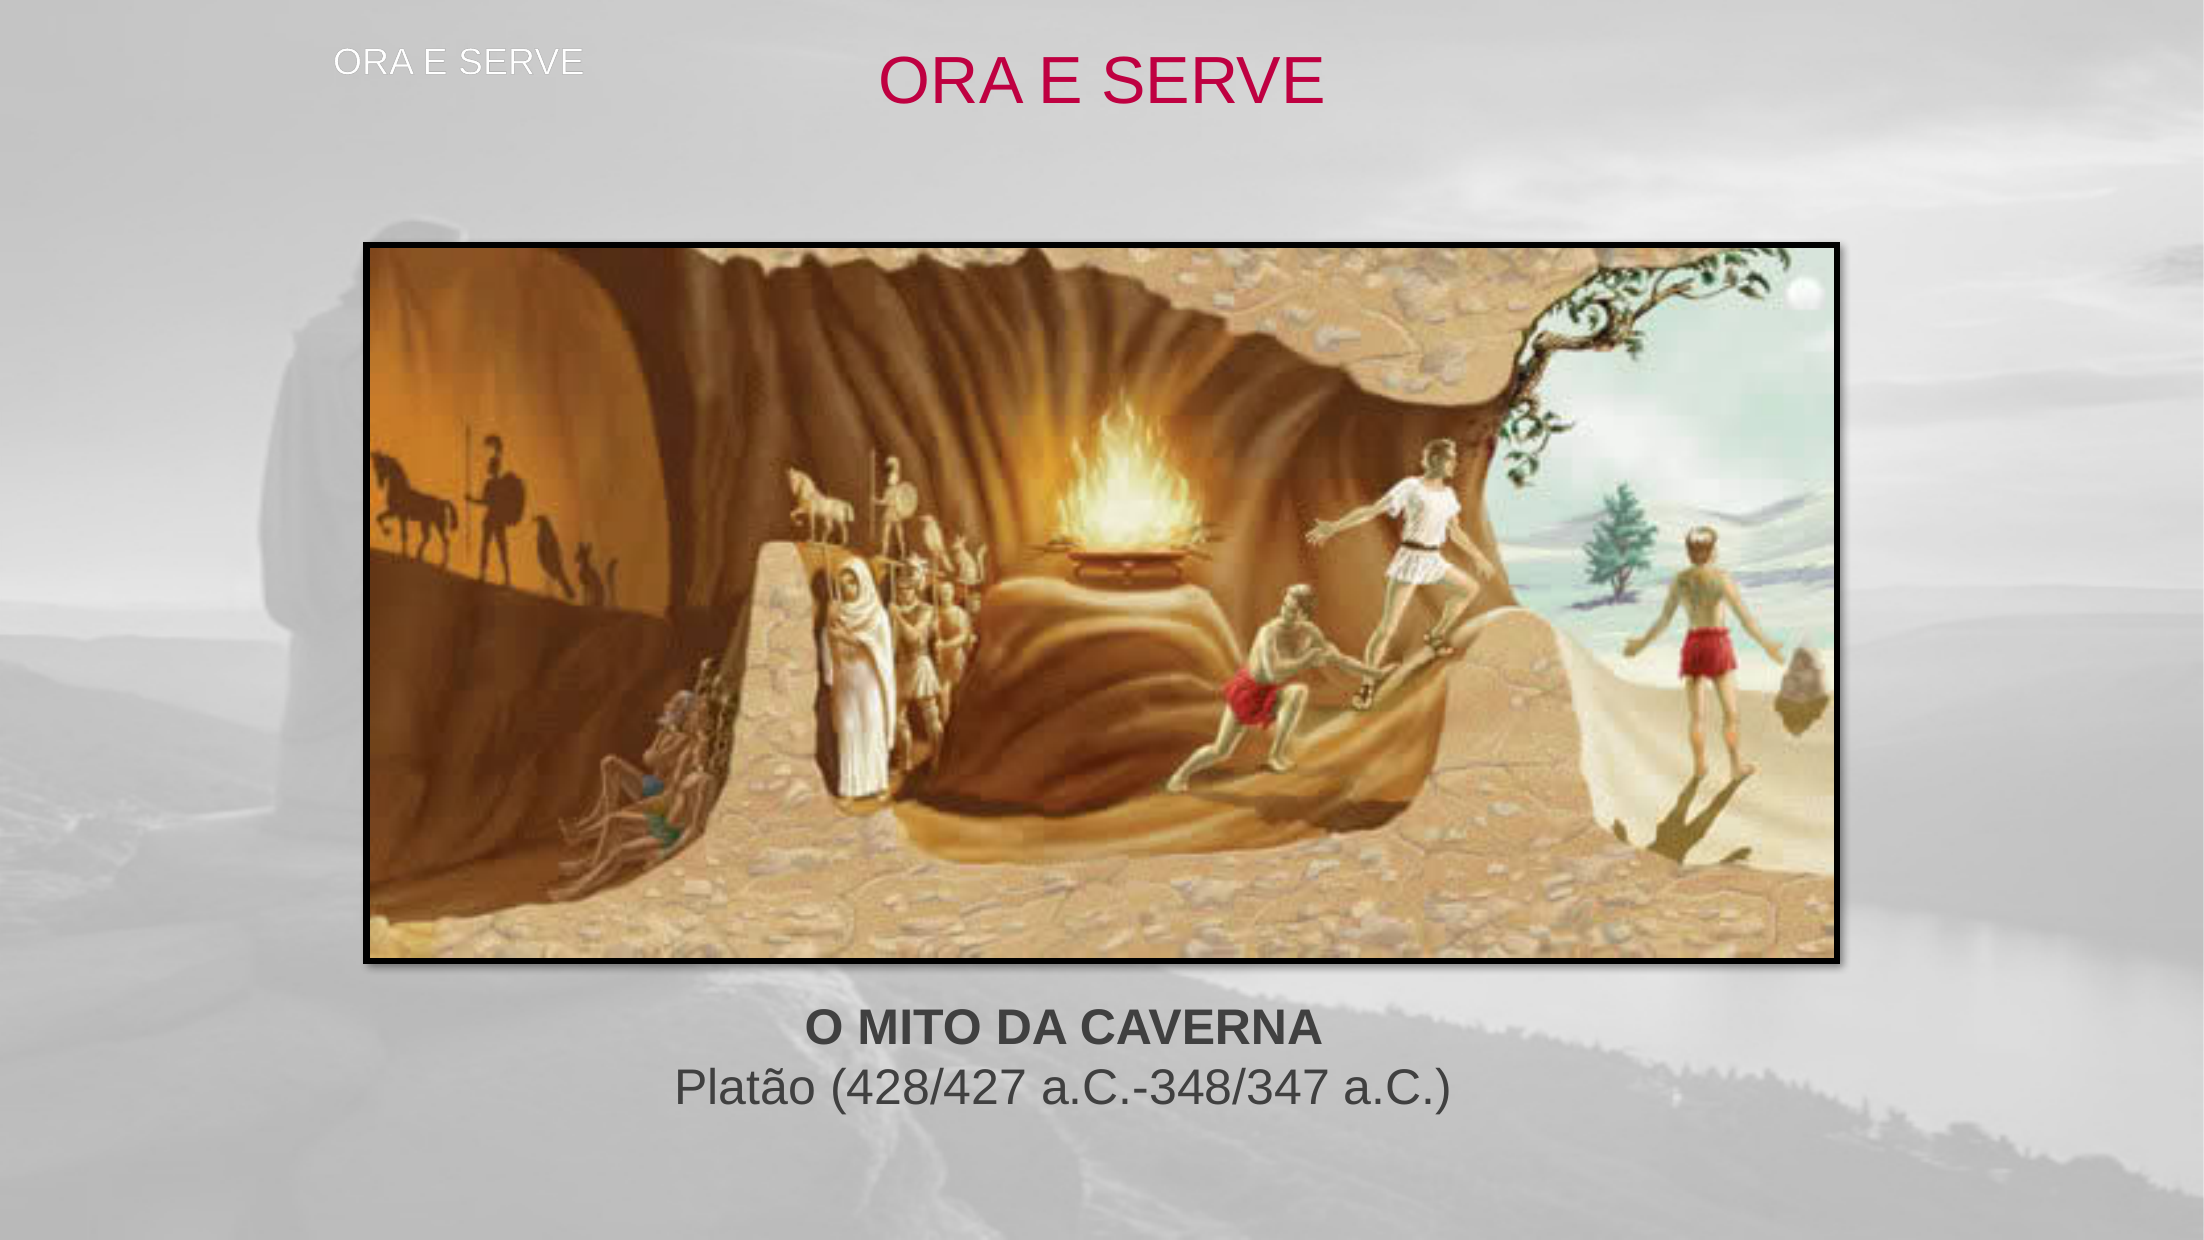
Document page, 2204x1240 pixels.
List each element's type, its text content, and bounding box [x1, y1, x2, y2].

text_box O MITO DA CAVERNA Platão (428/427 a.C.-348/347 a.C.) [660, 987, 1468, 1123]
text_box ORA E SERVE [864, 29, 1342, 120]
picture [0, 0, 2204, 1240]
text_box ORA E SERVE [318, 29, 600, 87]
